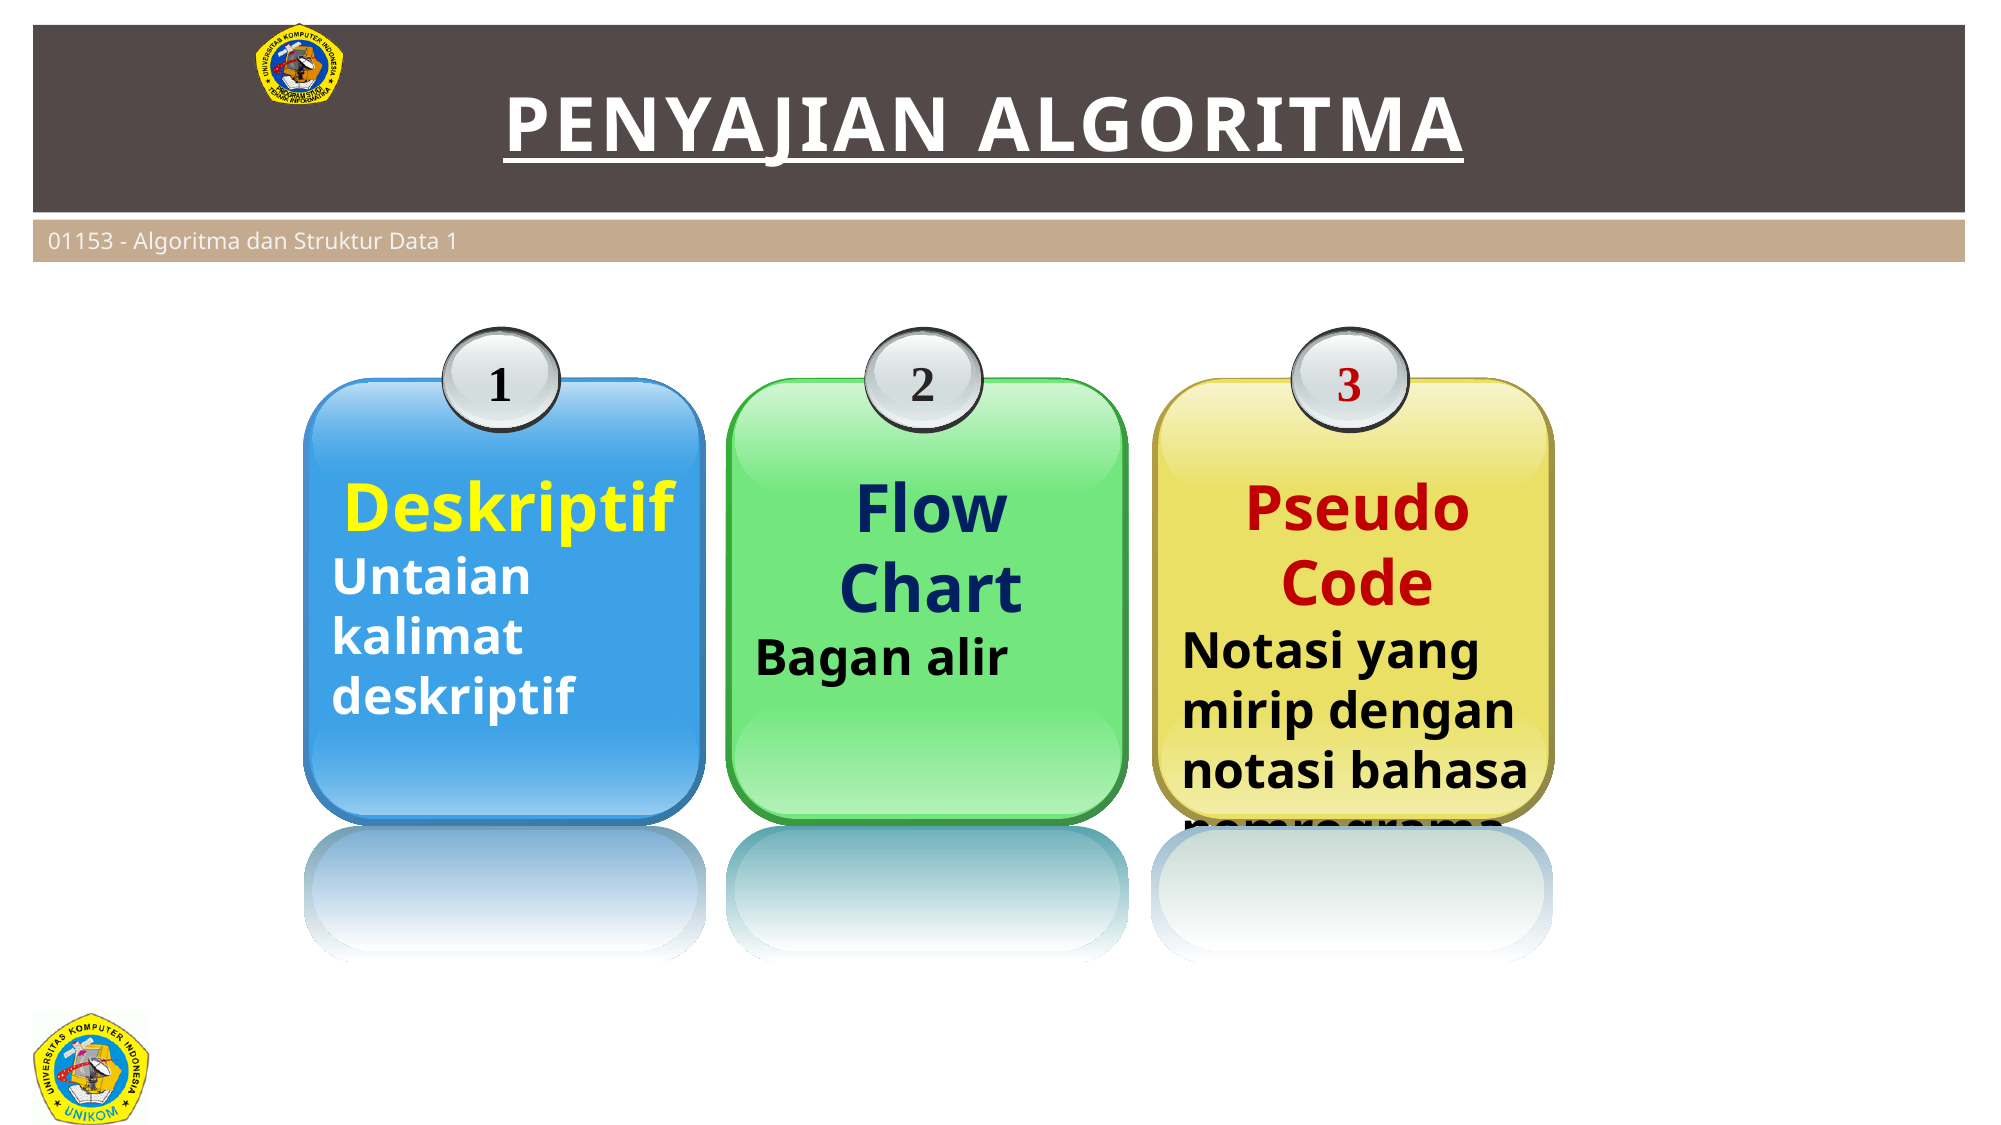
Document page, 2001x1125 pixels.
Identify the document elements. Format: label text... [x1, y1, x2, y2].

picture [33, 1010, 150, 1125]
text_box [1150, 326, 1555, 963]
title Penyajian Algoritma [308, 75, 1659, 169]
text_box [725, 326, 1130, 963]
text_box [302, 326, 707, 963]
picture [254, 23, 344, 106]
